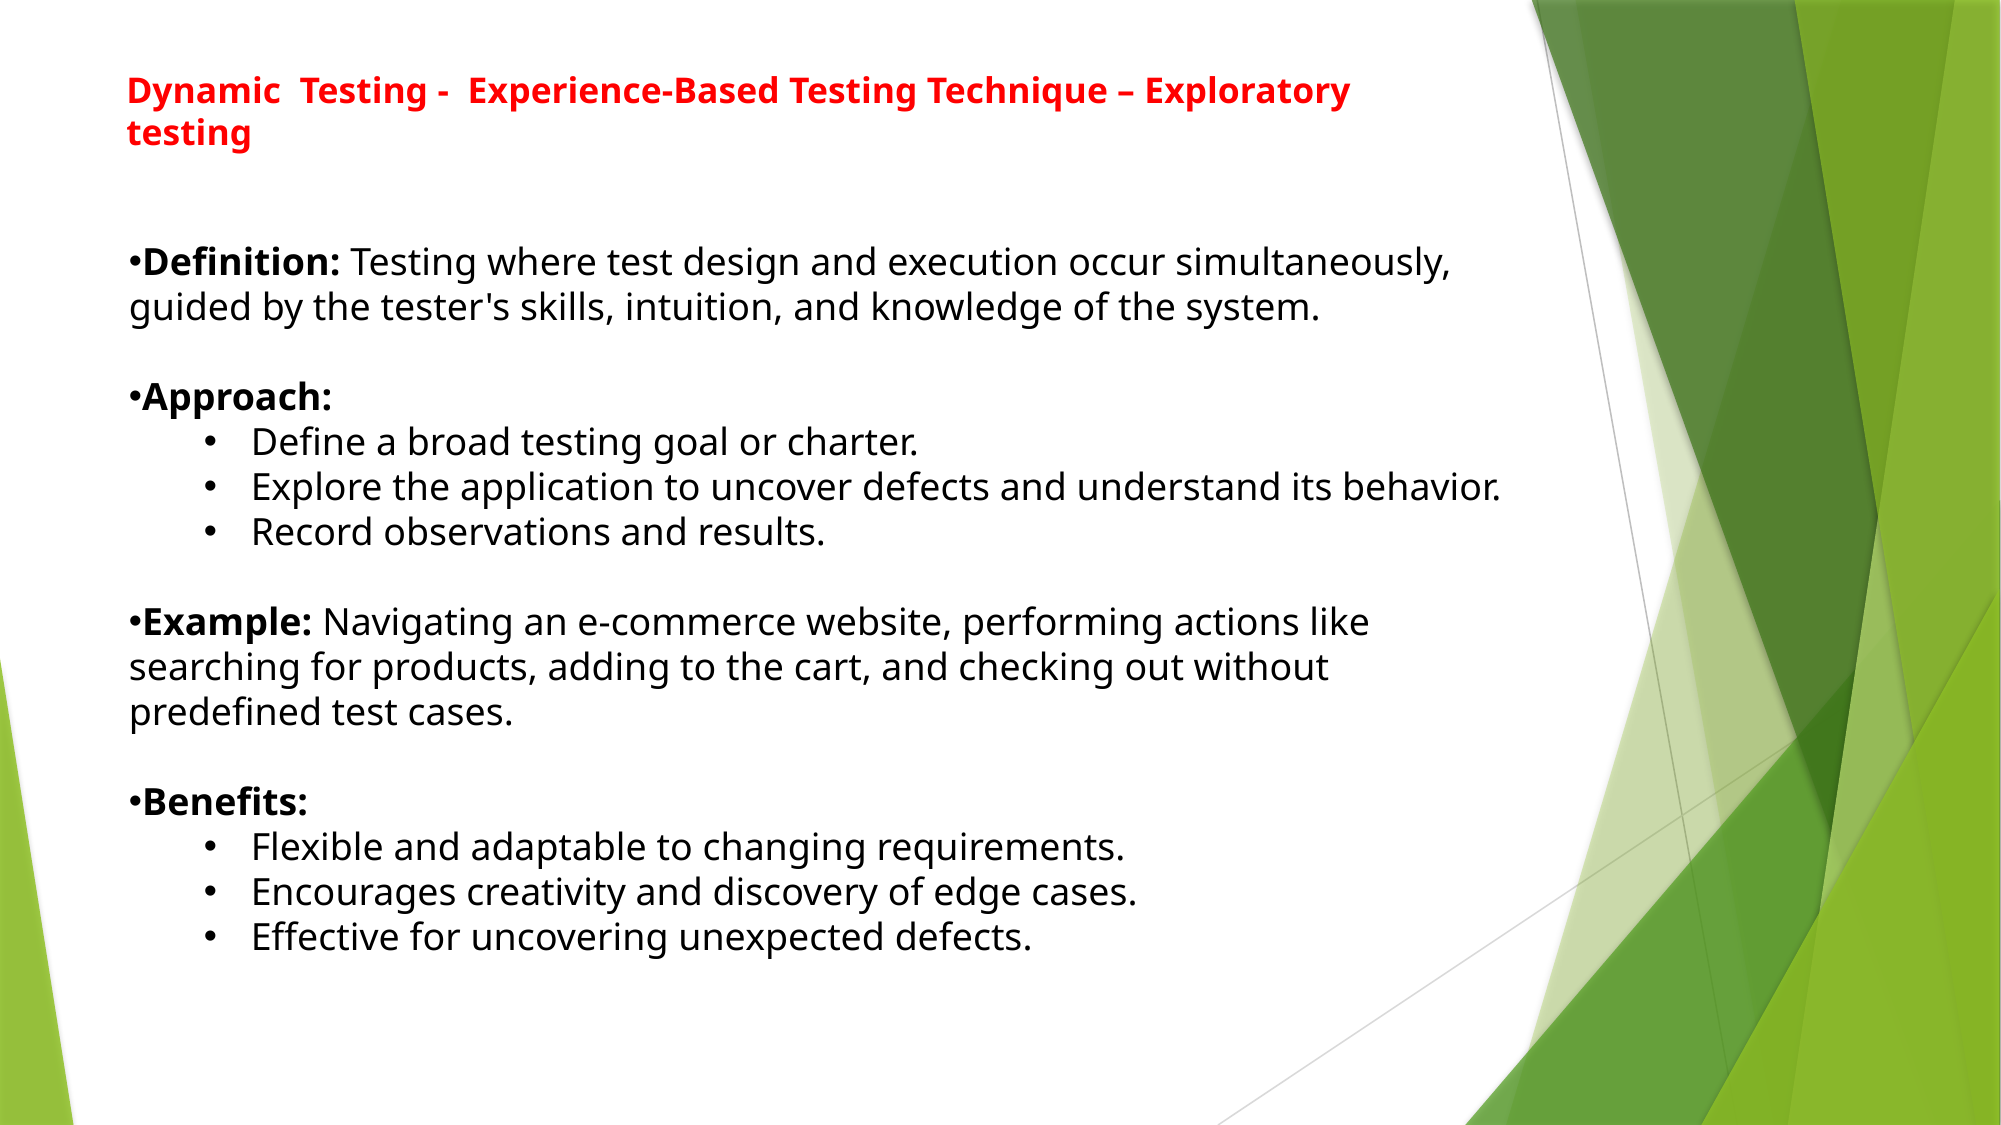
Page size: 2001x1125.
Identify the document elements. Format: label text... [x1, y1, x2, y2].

text_box Definition: Testing where test design and execution occur simultaneously, guided by the tester's skills, intuition, and knowledge of the system. Approach: Define a broad testing goal or charter. Explore the application to uncover defects and understand its behavior. Record observations and results. Example: Navigating an e-commerce website, performing actions like searching for products, adding to the cart, and checking out without predefined test cases. Benefits: Flexible and adaptable to changing requirements. Encourages creativity and discovery of edge cases. Effective for uncovering unexpected defects. [114, 185, 1547, 1016]
title Dynamic Testing - Experience-Based Testing Technique – Exploratory testing [111, 60, 1493, 205]
